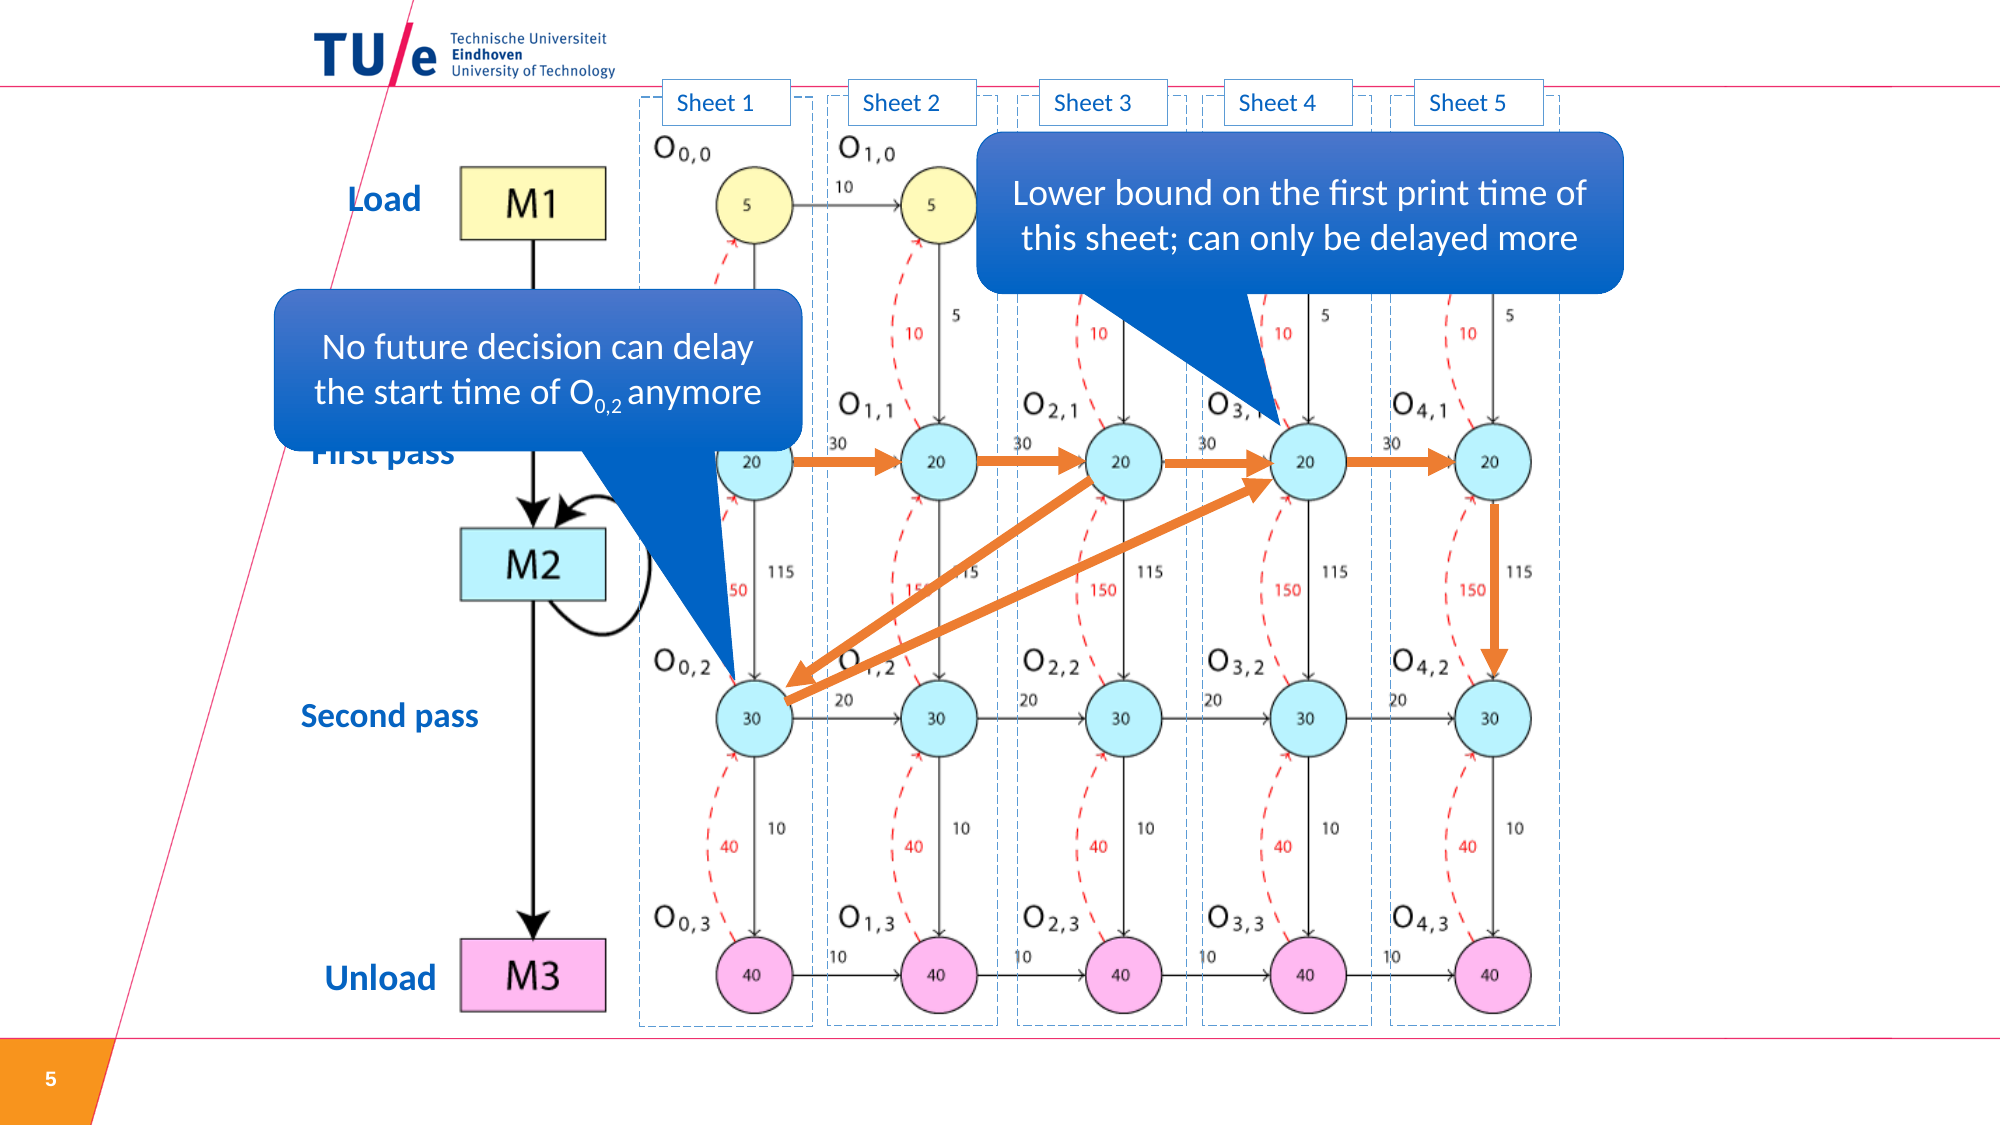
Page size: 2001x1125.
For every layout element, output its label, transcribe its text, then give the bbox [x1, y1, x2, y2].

text_box [1353, 95, 1372, 106]
text_box [1017, 95, 1039, 106]
text_box Second pass [286, 685, 440, 743]
text_box [791, 96, 813, 106]
text_box Sheet 4 [1224, 79, 1353, 106]
text_box Sheet 2 [848, 79, 977, 106]
text_box First pass [296, 452, 440, 484]
text_box Sheet 5 [1414, 79, 1544, 106]
text_box Unload [309, 945, 440, 1011]
text_box Load [333, 166, 440, 229]
text_box [1202, 95, 1224, 106]
text_box Sheet 1 [662, 79, 791, 106]
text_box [785, 479, 1273, 703]
text_box Sheet 3 [1039, 79, 1168, 106]
text_box [977, 95, 998, 106]
text_box No future decision can delay the start time of O0,2 anymore [273, 288, 440, 452]
text_box [827, 95, 848, 106]
text_box [1390, 95, 1414, 106]
text_box [639, 96, 662, 106]
text_box [1544, 95, 1560, 106]
picture [0, 0, 2000, 1125]
text_box [1168, 95, 1187, 106]
text_box Lower bound on the first print time of this sheet; can only be delayed more [1560, 131, 1624, 295]
